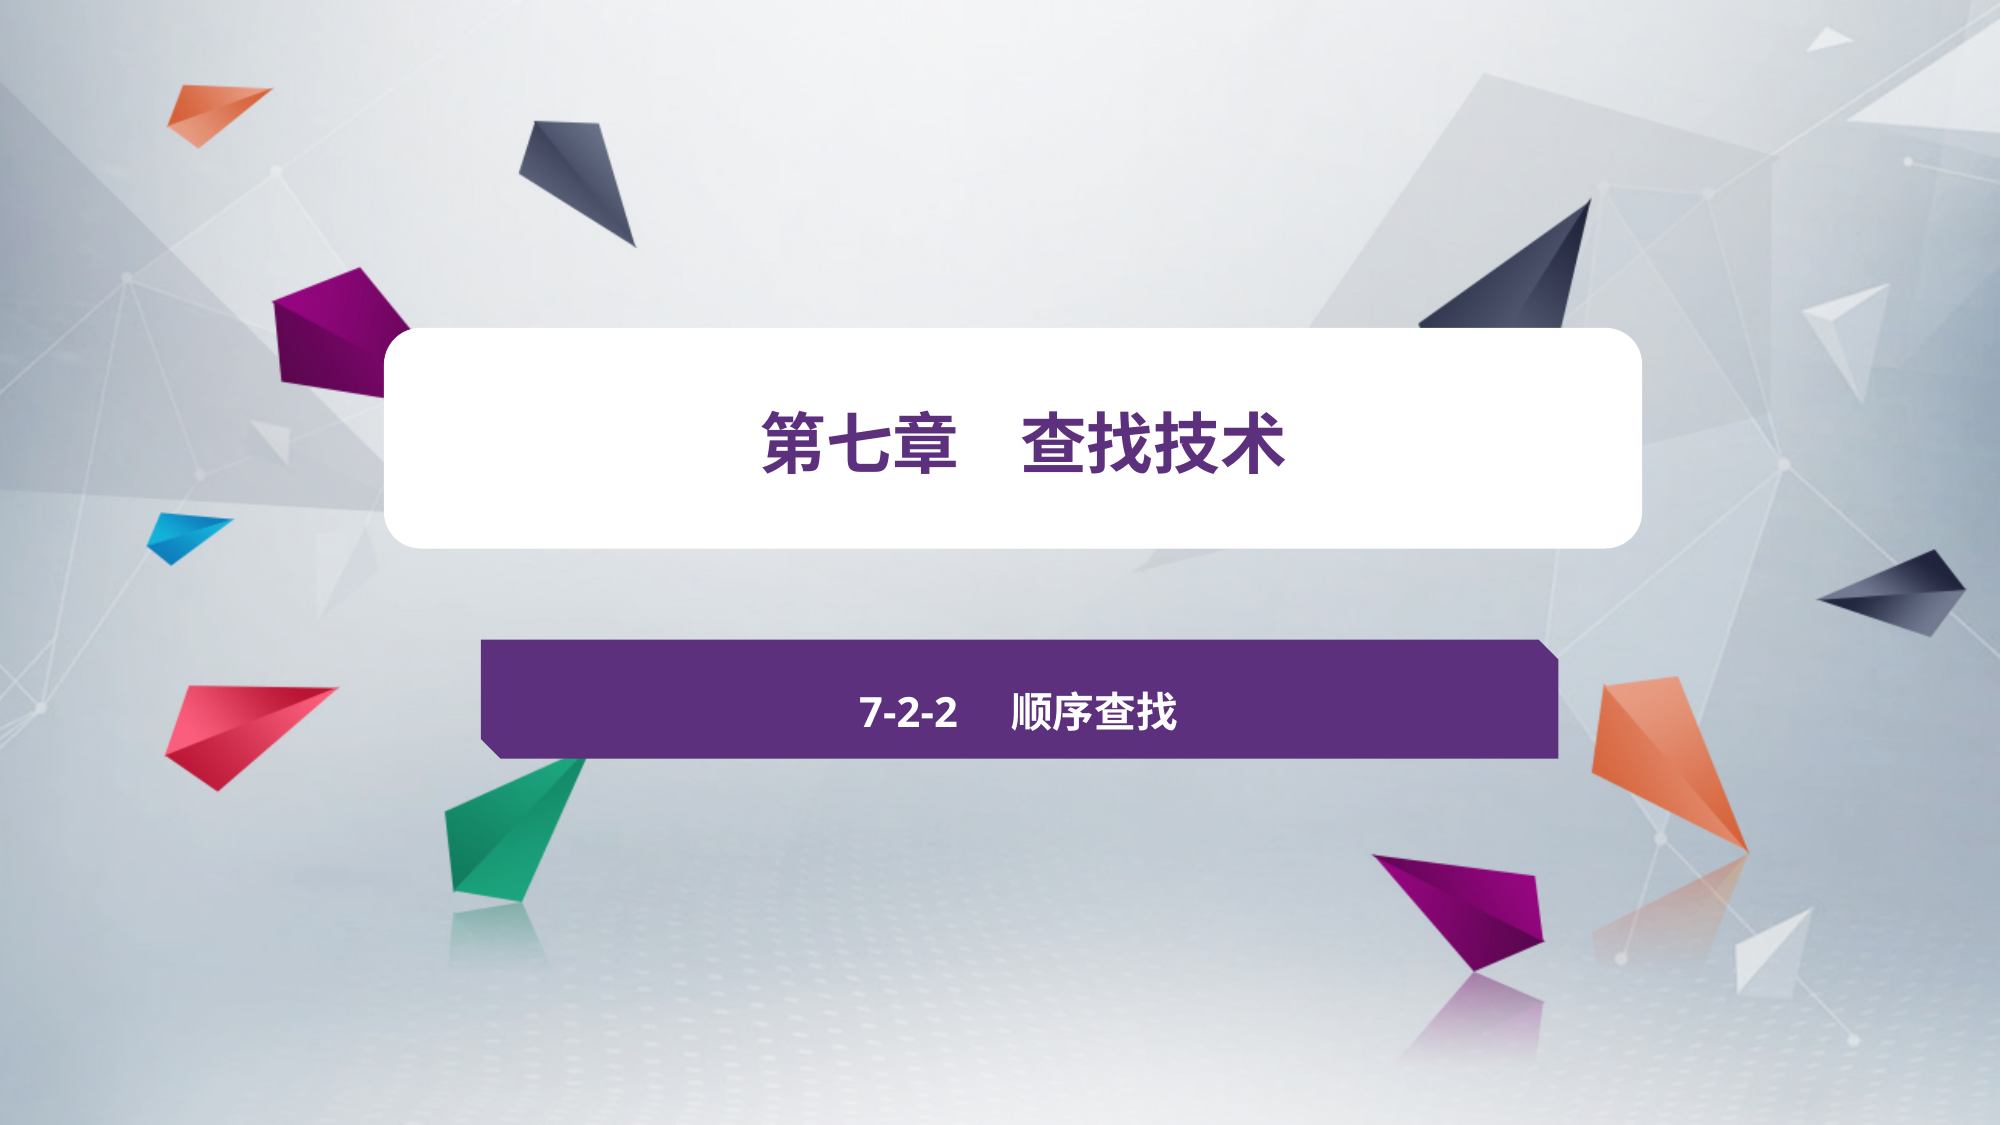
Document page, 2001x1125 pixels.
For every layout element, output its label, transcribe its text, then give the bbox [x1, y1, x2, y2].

text_box 第七章 查找技术 [469, 394, 1578, 489]
text_box v [381, 325, 1645, 551]
text_box 7-2-2 顺序查找 [554, 653, 1483, 743]
text_box [478, 637, 1561, 761]
picture [0, 0, 2000, 1125]
